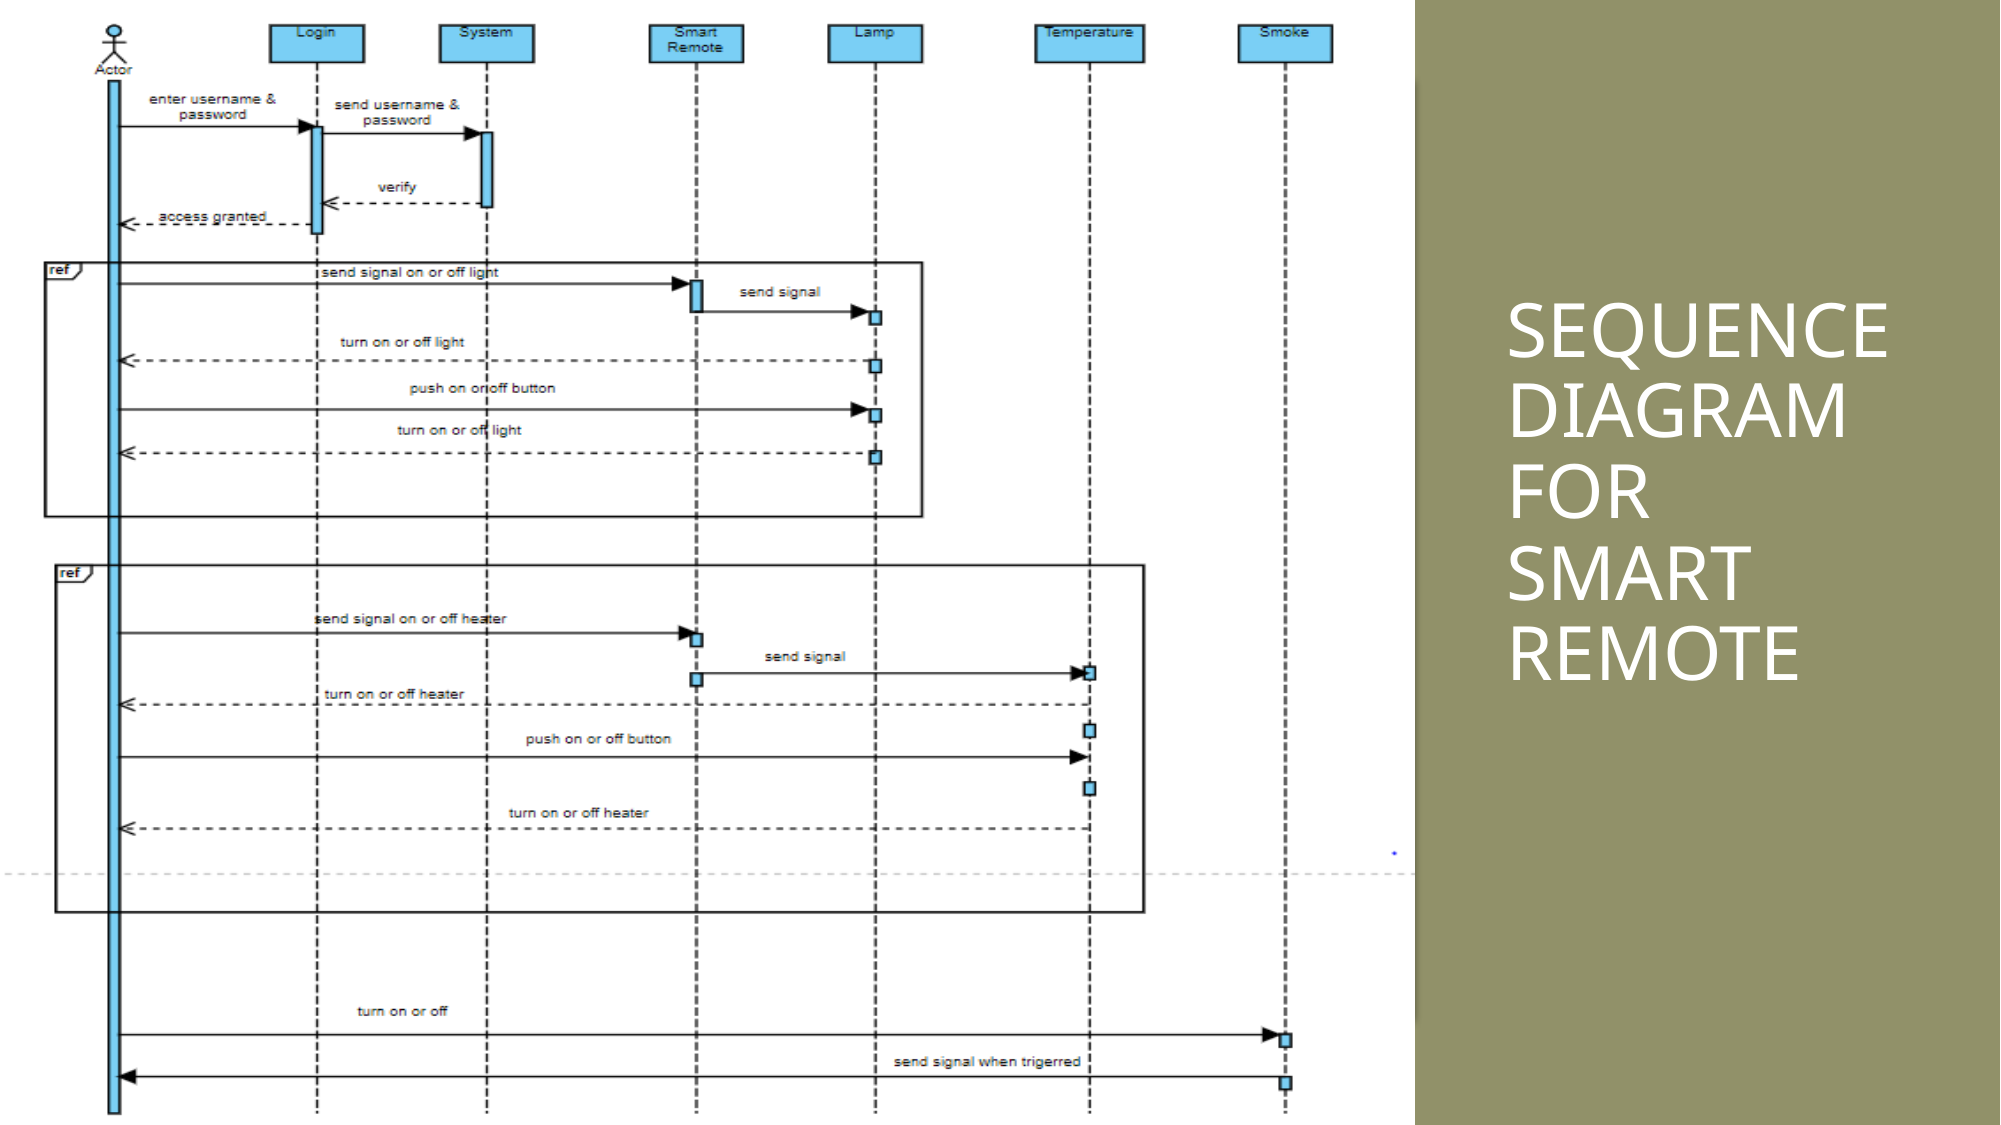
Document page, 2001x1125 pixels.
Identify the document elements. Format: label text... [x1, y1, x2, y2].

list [0, 0, 1415, 1125]
text_box [1415, 0, 2000, 1125]
title SEQUENCE DIAGRAM FOR SMART REMOTE [1491, 101, 1921, 888]
